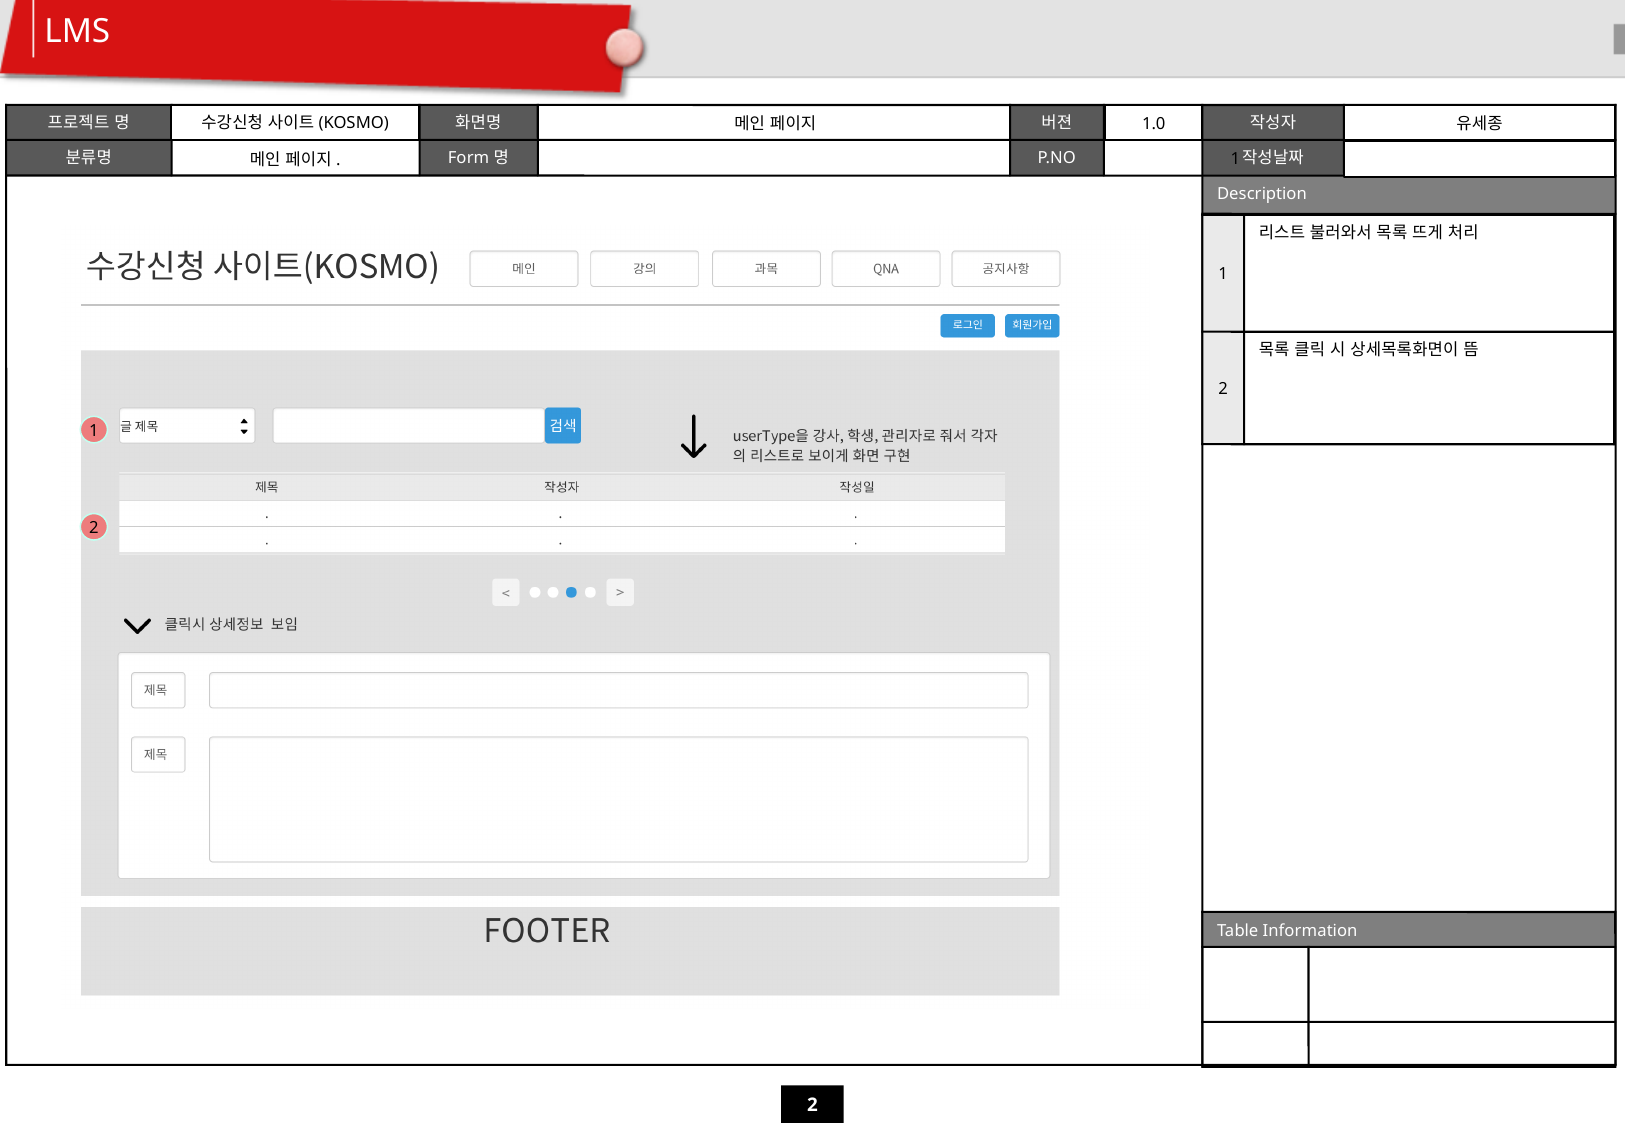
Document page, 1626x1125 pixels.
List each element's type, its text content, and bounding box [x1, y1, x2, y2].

picture [61, 225, 1150, 1009]
text_box 수강신청 사이트(KOSMO) [171, 104, 420, 139]
text_box 메인 페이지 [539, 103, 1012, 142]
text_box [1202, 911, 1616, 1067]
text_box [1344, 141, 1615, 177]
text_box 1.0 [1105, 105, 1203, 140]
picture [0, 0, 1625, 110]
text_box 1 [1105, 140, 1247, 176]
text_box 메인 페이지. [171, 139, 420, 178]
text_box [1202, 214, 1614, 445]
text_box 유세종 [1344, 105, 1616, 140]
text_box LMS [29, 0, 597, 57]
